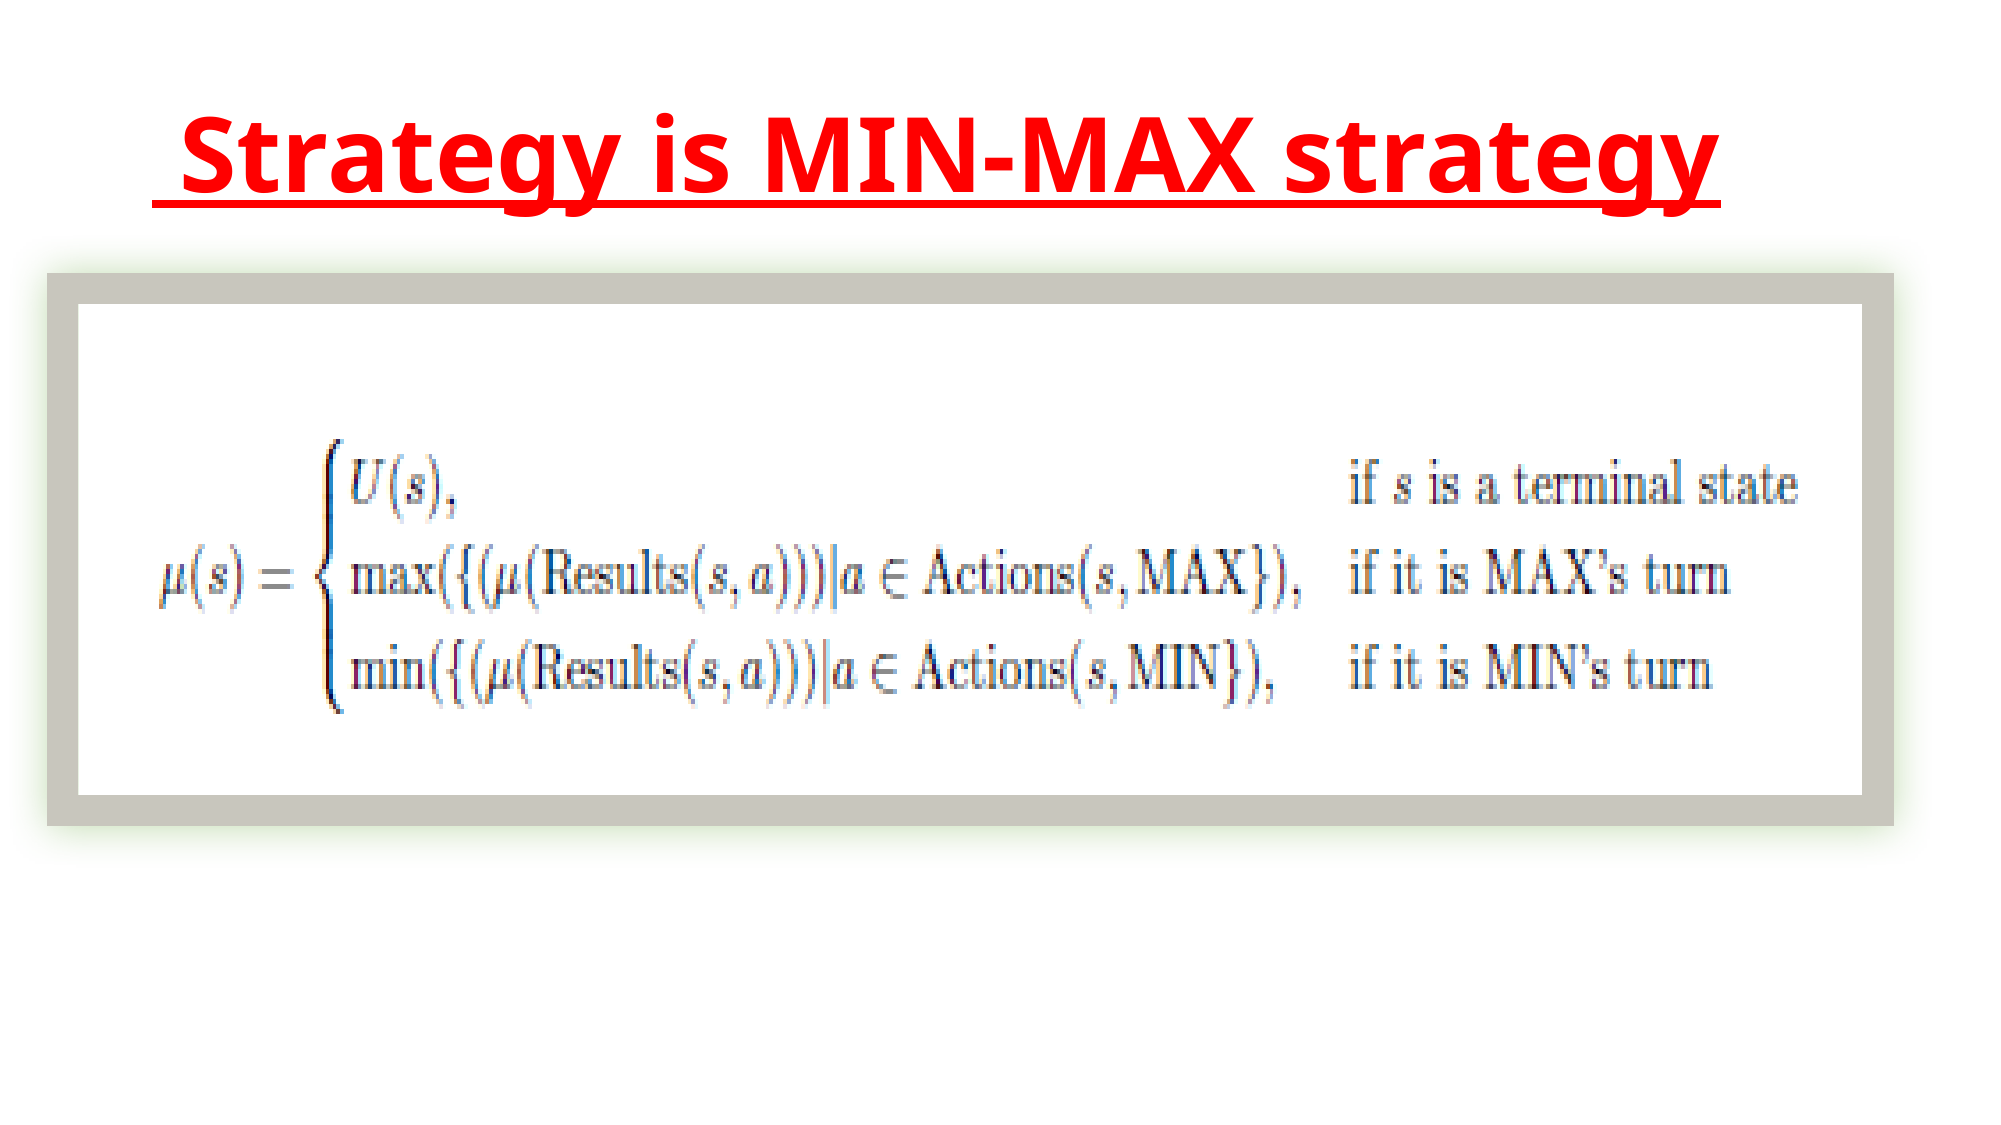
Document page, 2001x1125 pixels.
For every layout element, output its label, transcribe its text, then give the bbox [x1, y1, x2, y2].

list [78, 304, 1863, 795]
title Strategy is MIN-MAX strategy [137, 59, 1863, 256]
